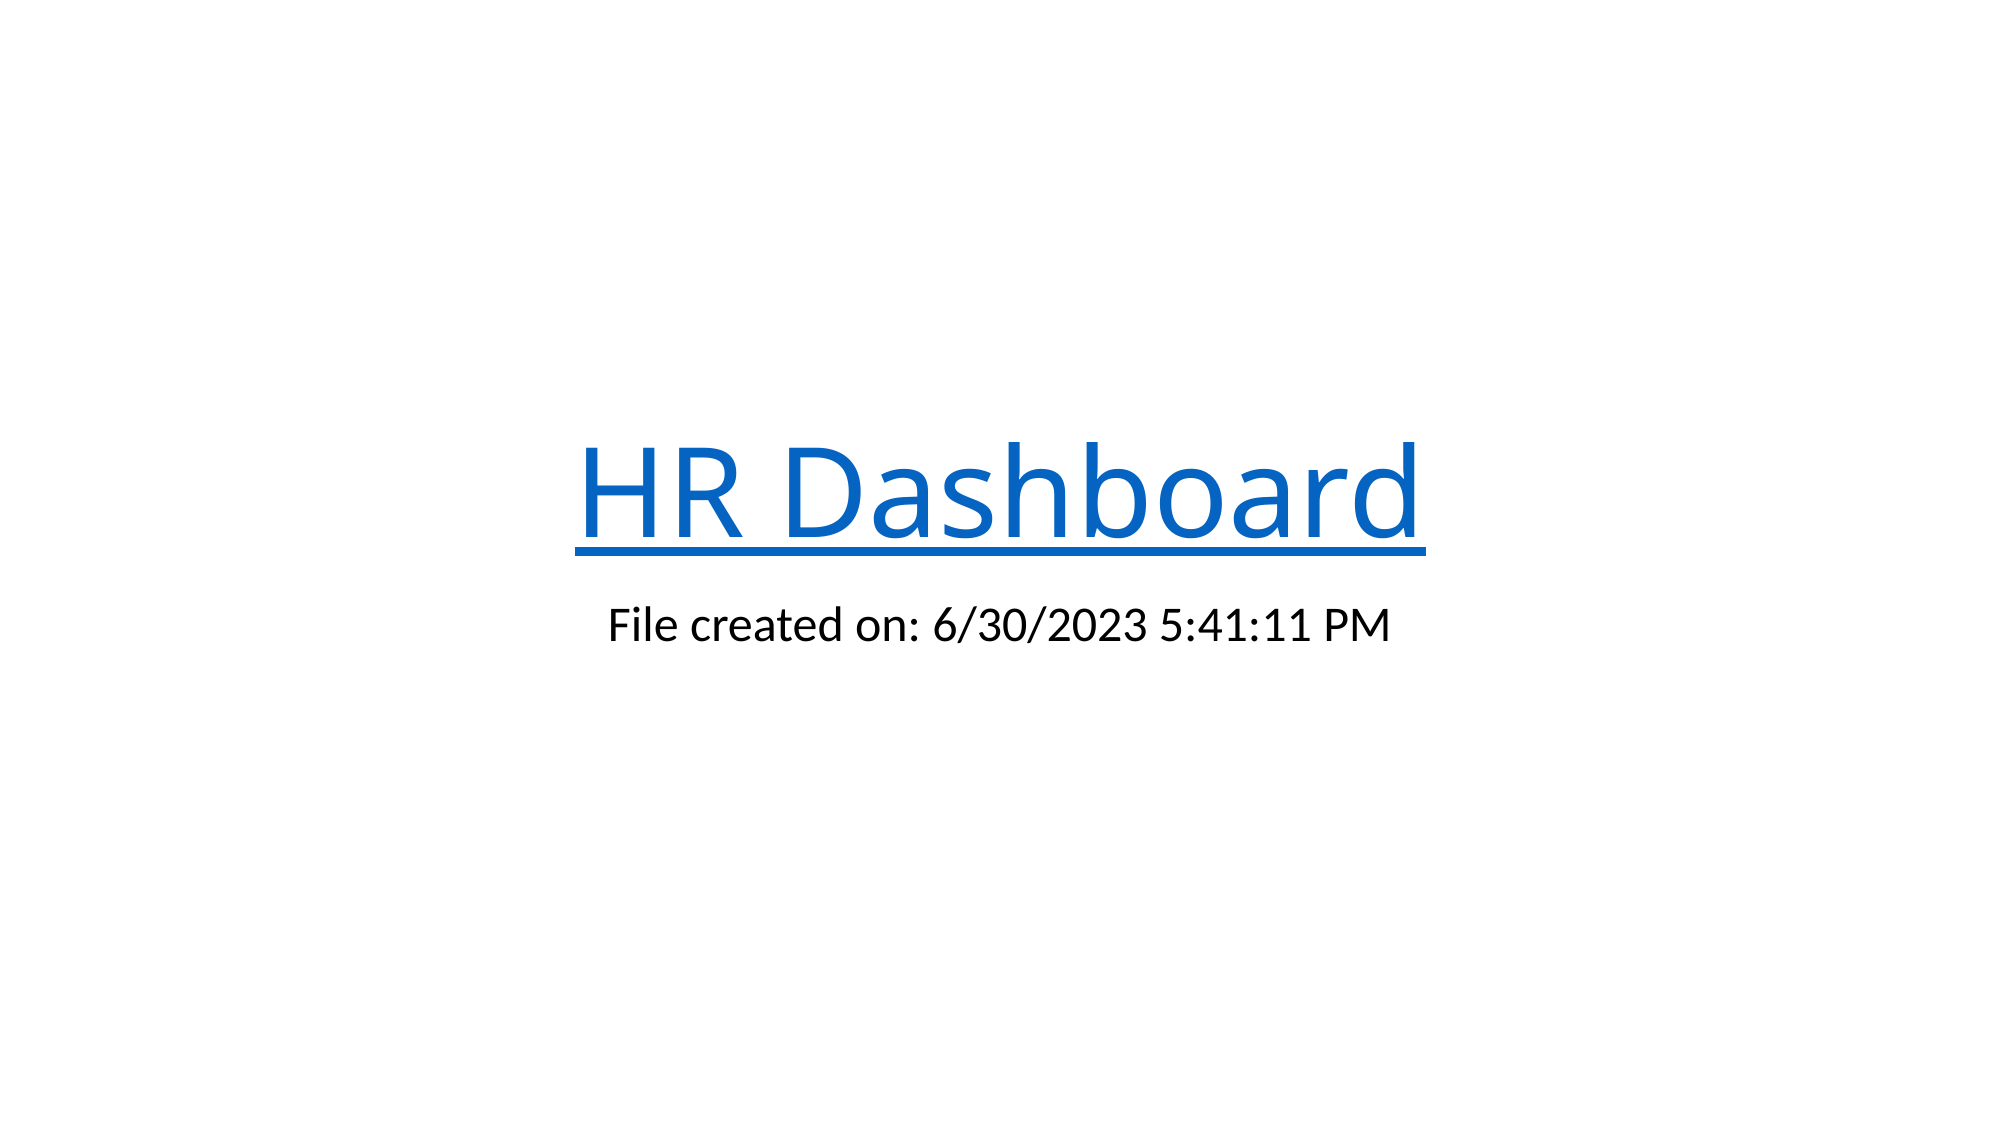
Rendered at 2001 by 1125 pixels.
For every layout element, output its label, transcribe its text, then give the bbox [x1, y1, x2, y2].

subtitle File created on: 6/30/2023 5:41:11 PM [249, 590, 1750, 863]
title HR Dashboard [249, 184, 1750, 576]
